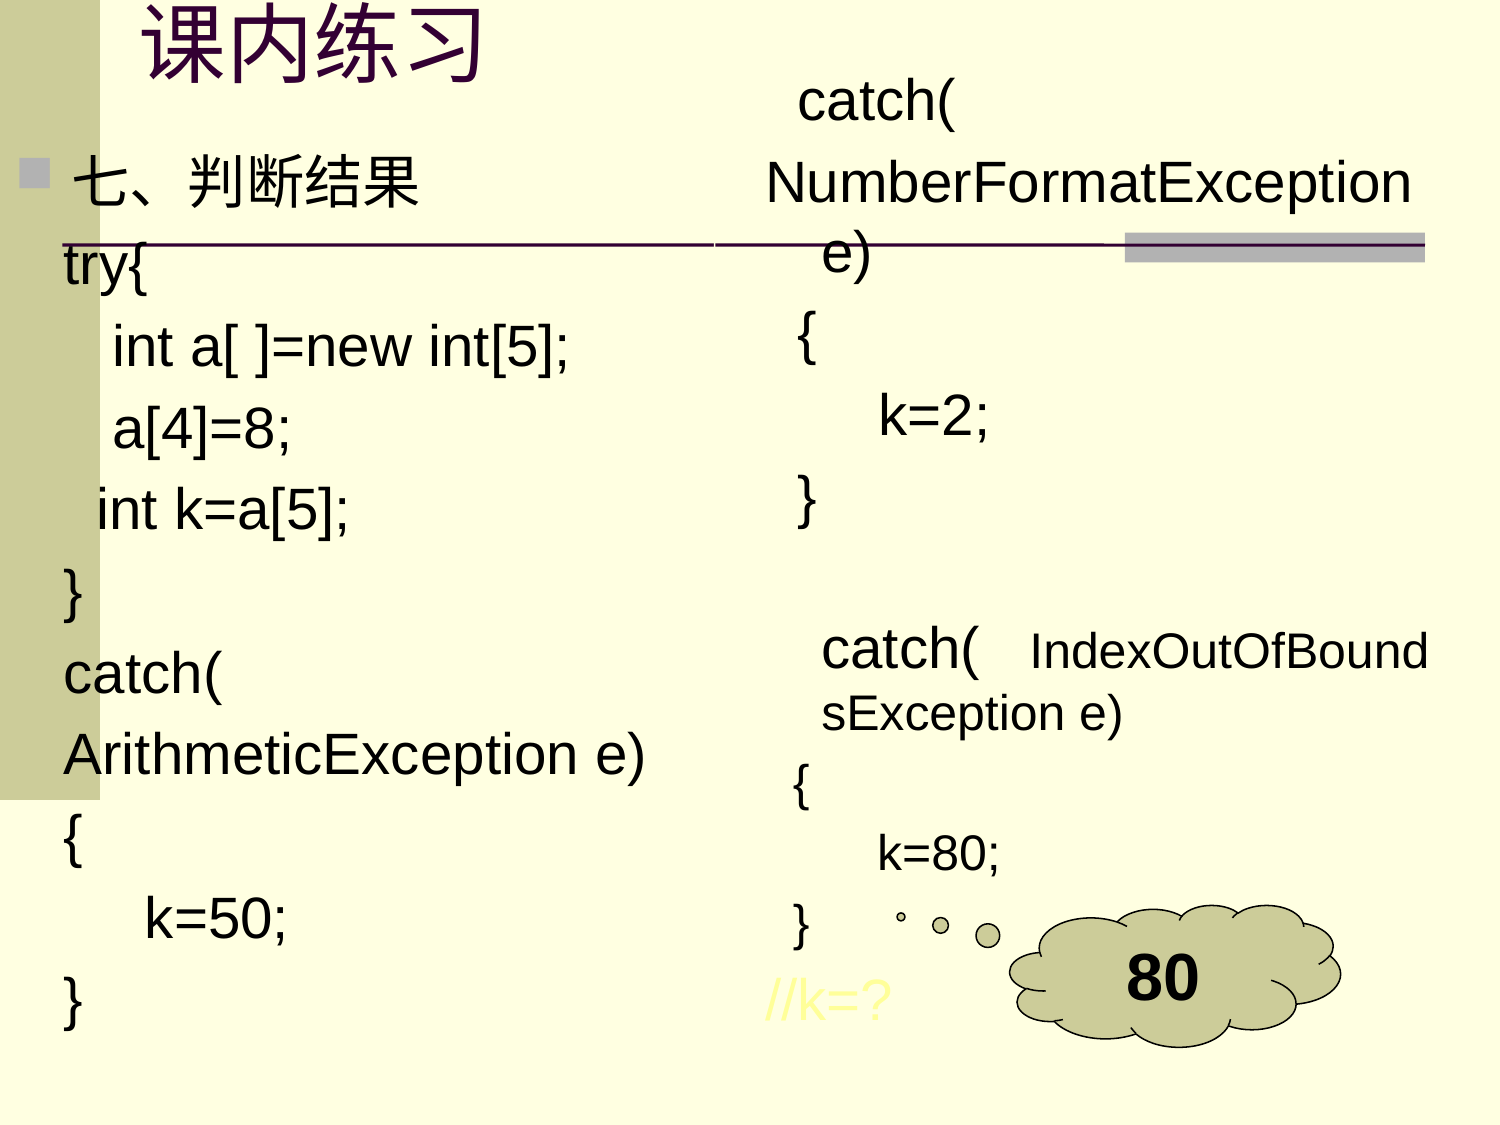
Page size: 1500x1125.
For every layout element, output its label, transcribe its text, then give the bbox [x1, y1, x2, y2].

list catch( NumberFormatException e) { k=2; } catch( IndexOutOfBoundsException e) { k=80; } //k=? [749, 54, 1460, 864]
text_box 80 [976, 923, 1000, 948]
text_box 80 [897, 912, 905, 921]
text_box 80 [932, 917, 949, 934]
list 七、判断结果 try{ int a[ ]=new int[5]; a[4]=8; int k=a[5]; } catch( ArithmeticException e) { k=50; } [0, 136, 744, 860]
title 课内练习 [123, 0, 1387, 136]
text_box 80 [1009, 905, 1341, 1048]
